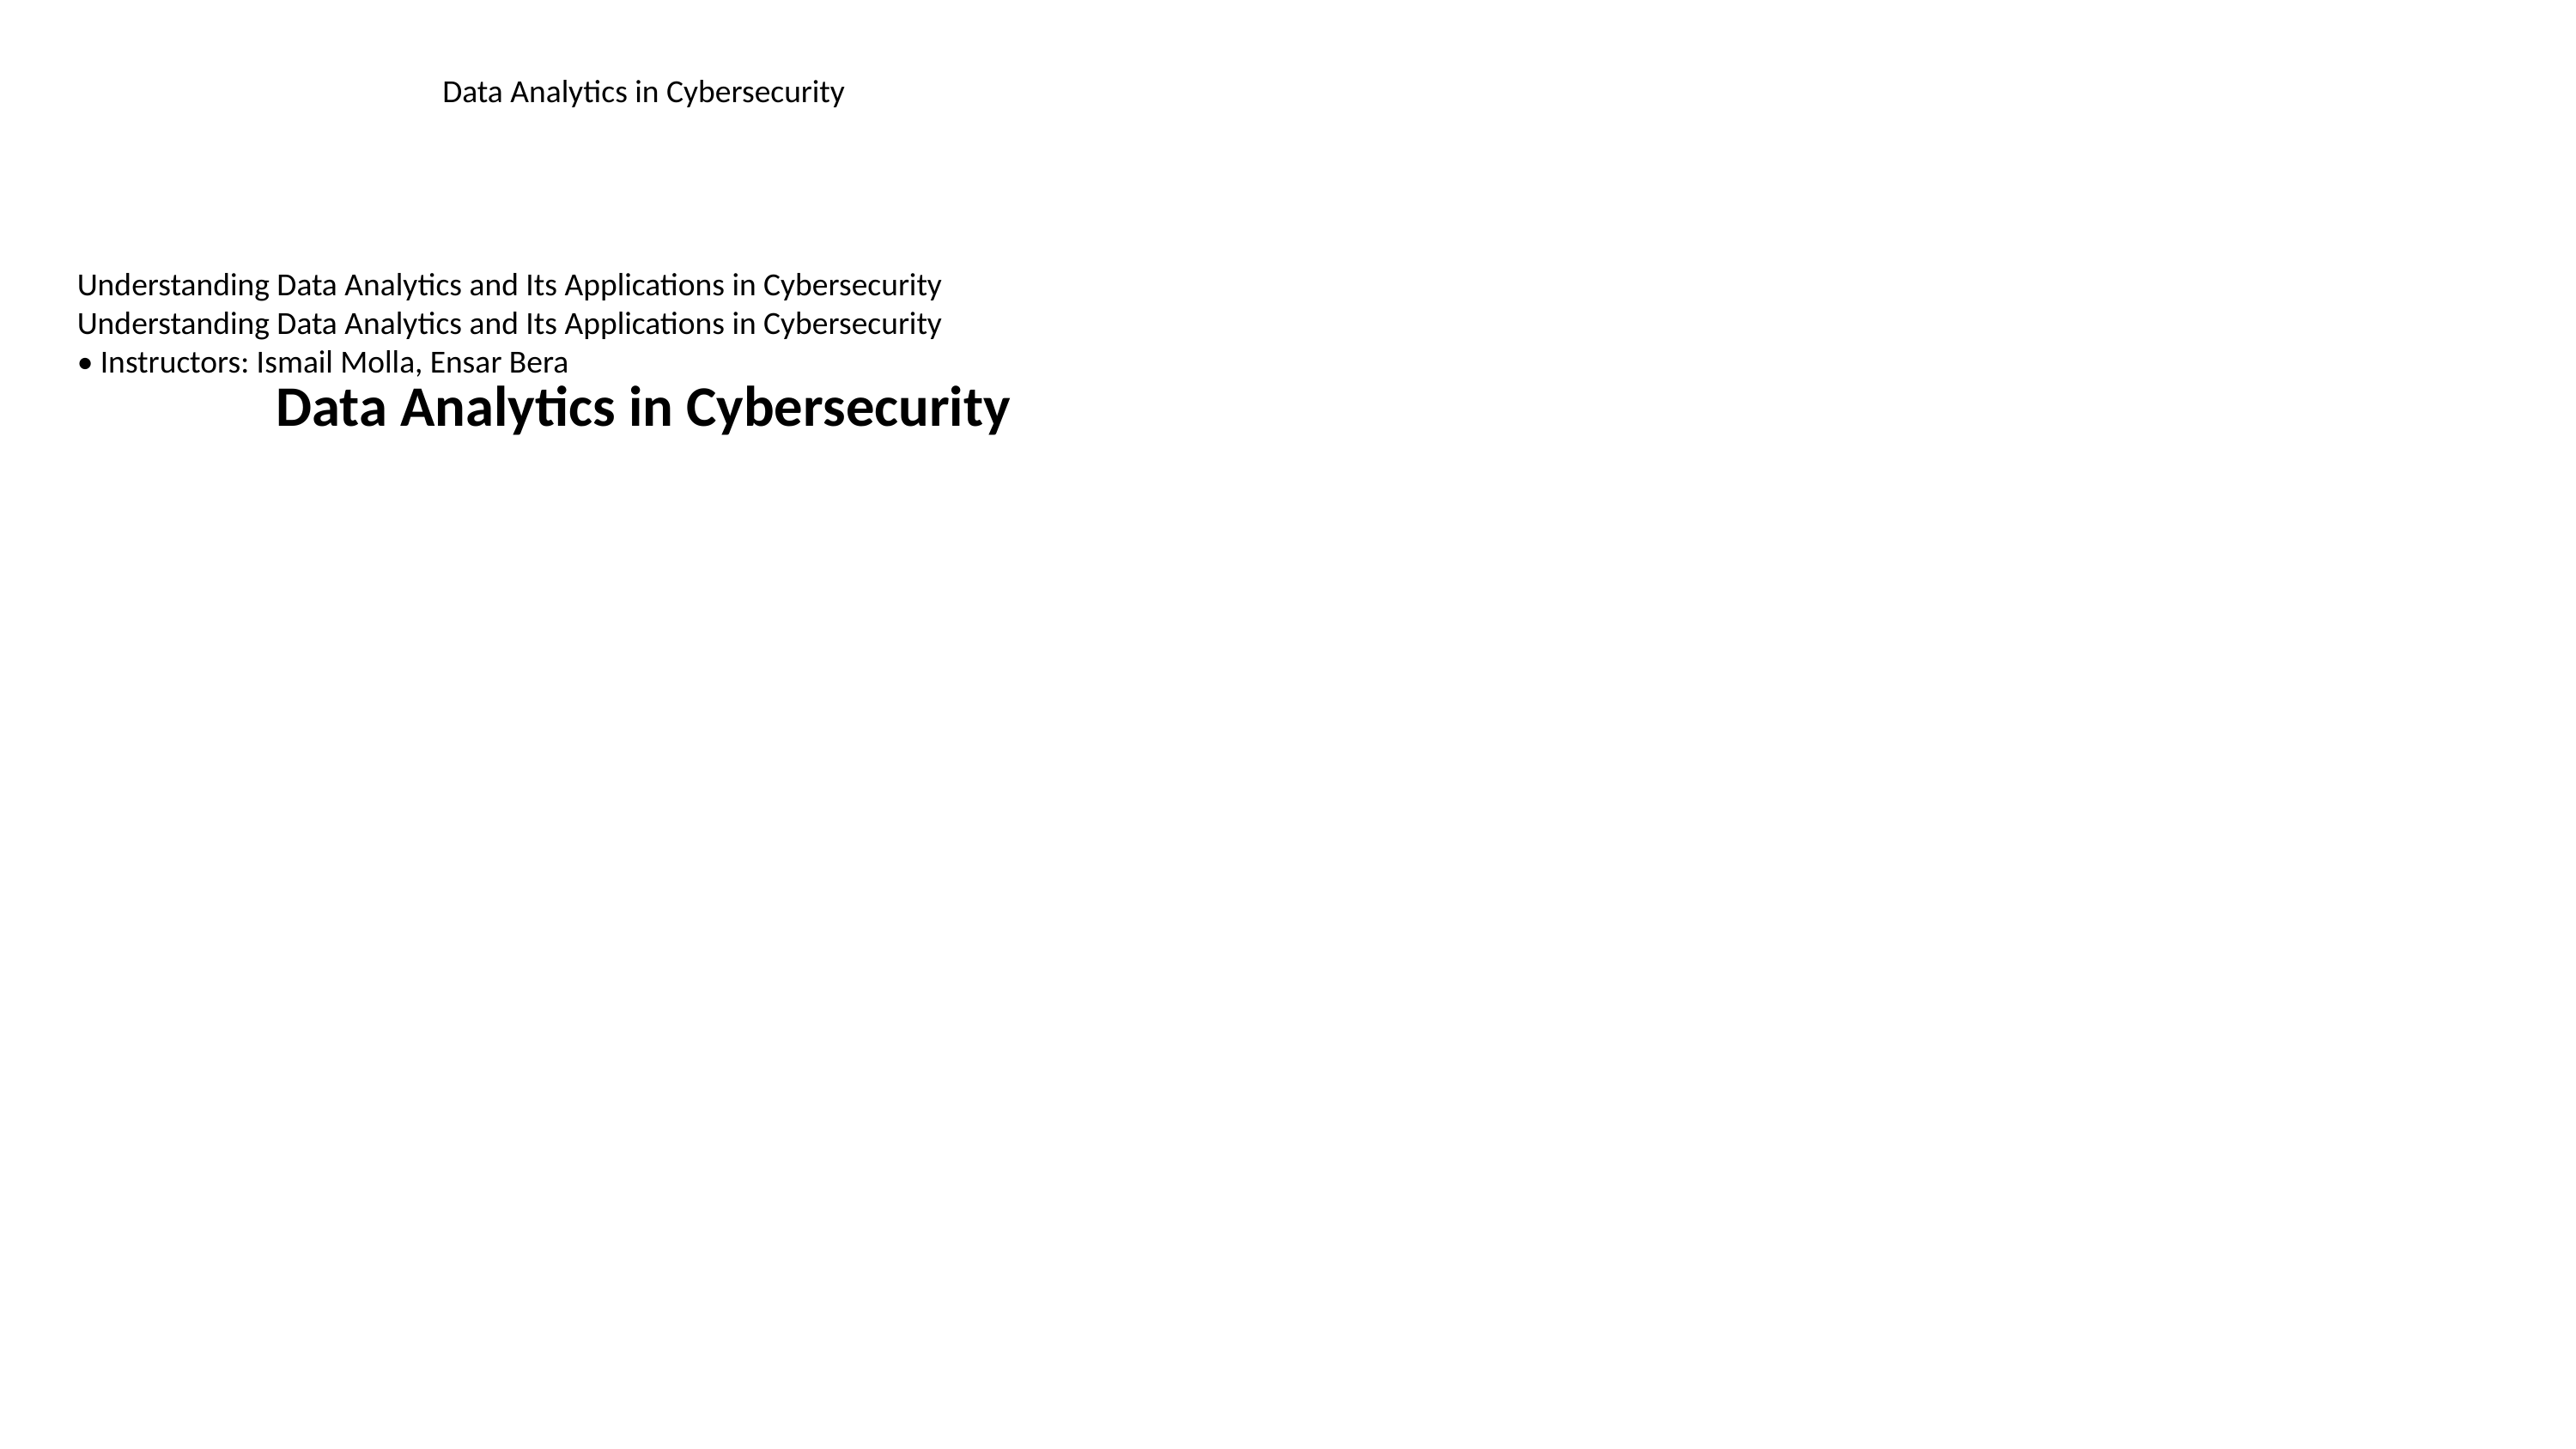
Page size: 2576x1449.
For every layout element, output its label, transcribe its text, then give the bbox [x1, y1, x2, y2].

text_box Data Analytics in Cybersecurity [429, 64, 859, 116]
text_box Understanding Data Analytics and Its Applications in Cybersecurity • Instructors: Ismail Molla, Ensar Bera [64, 257, 1224, 386]
title Data Analytics in Cybersecurity [96, 386, 1192, 507]
